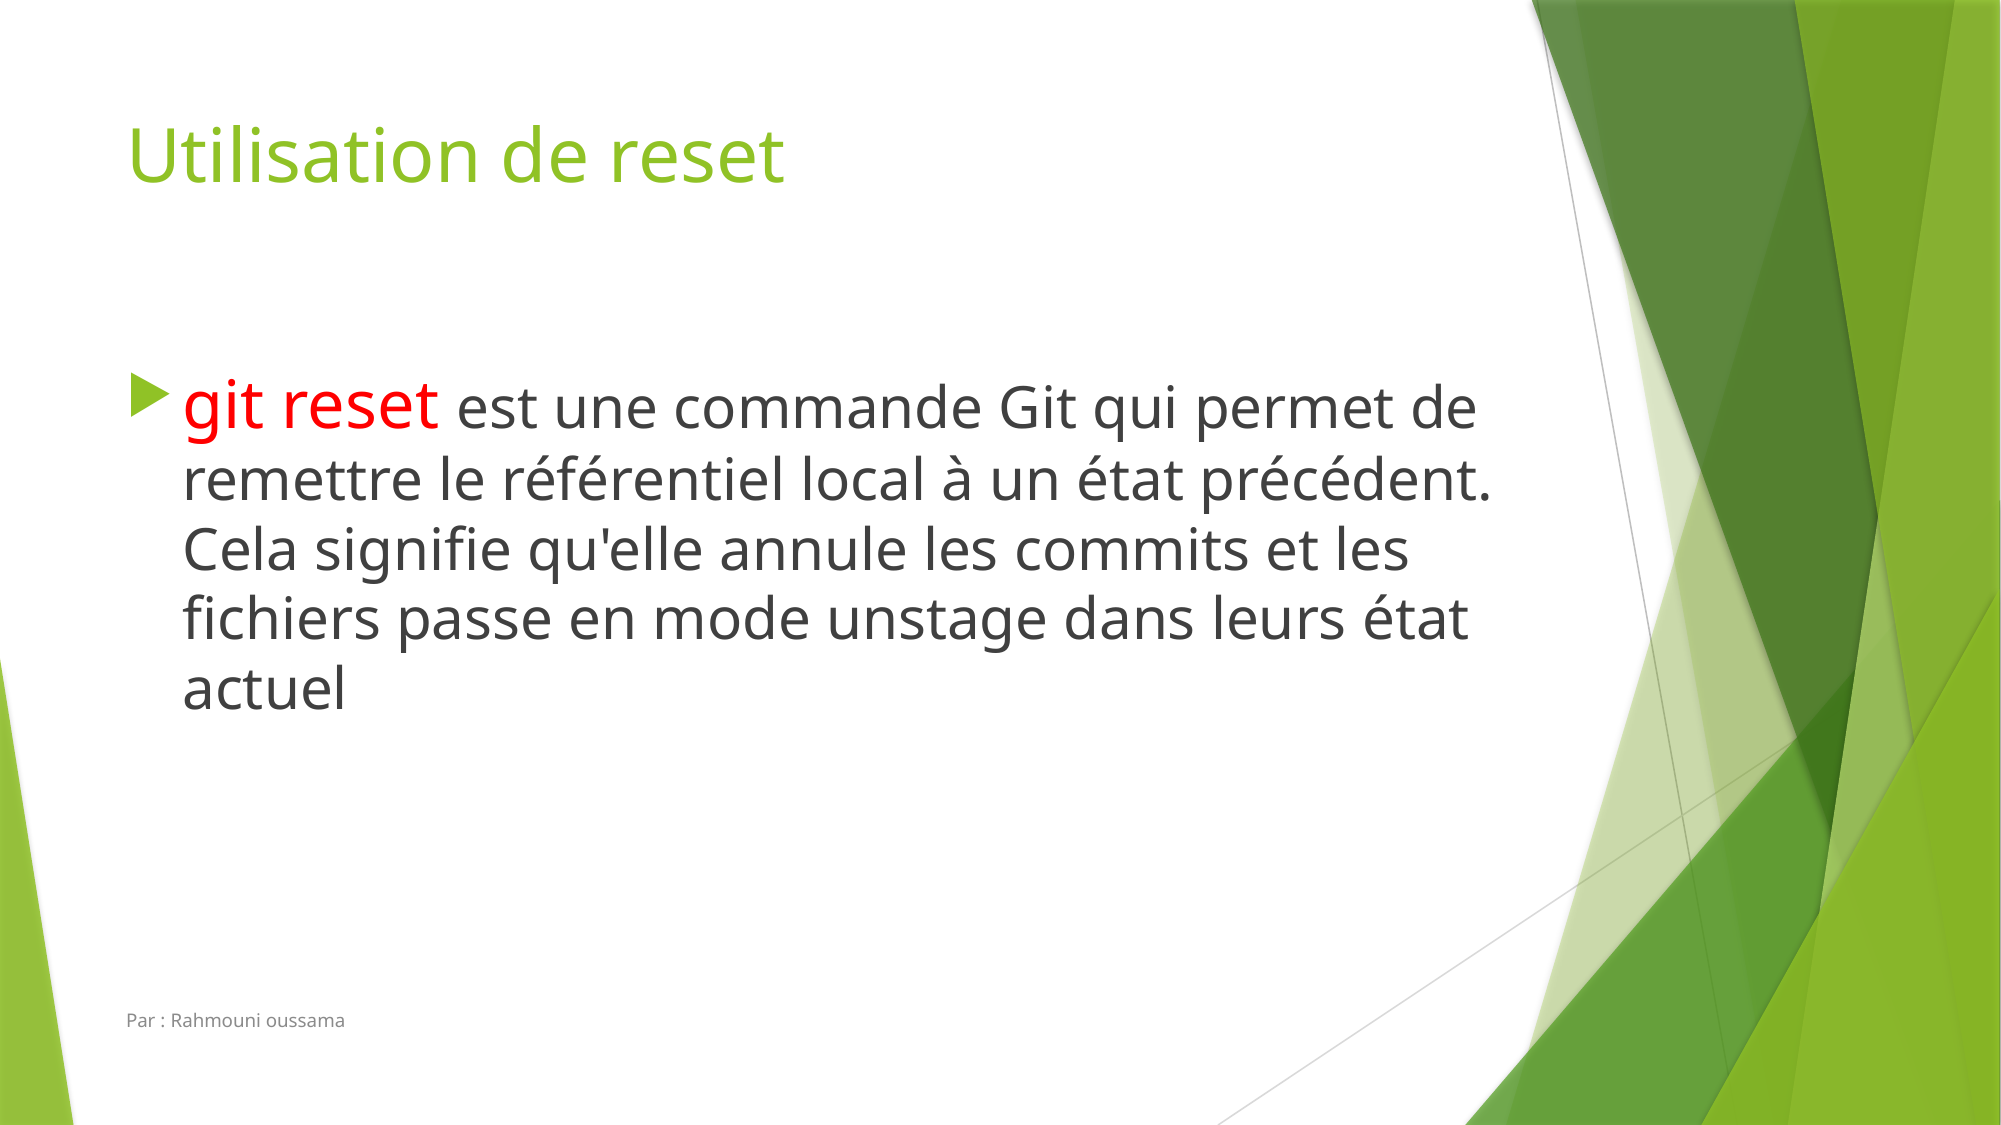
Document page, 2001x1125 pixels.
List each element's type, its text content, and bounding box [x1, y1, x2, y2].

title Utilisation de reset [111, 99, 1522, 317]
list git reset est une commande Git qui permet de remettre le référentiel local à un état précédent. Cela signifie qu'elle annule les commits et les fichiers passe en mode unstage dans leurs état actuel [111, 354, 1522, 992]
footer Par : Rahmouni oussama [111, 991, 1145, 1051]
